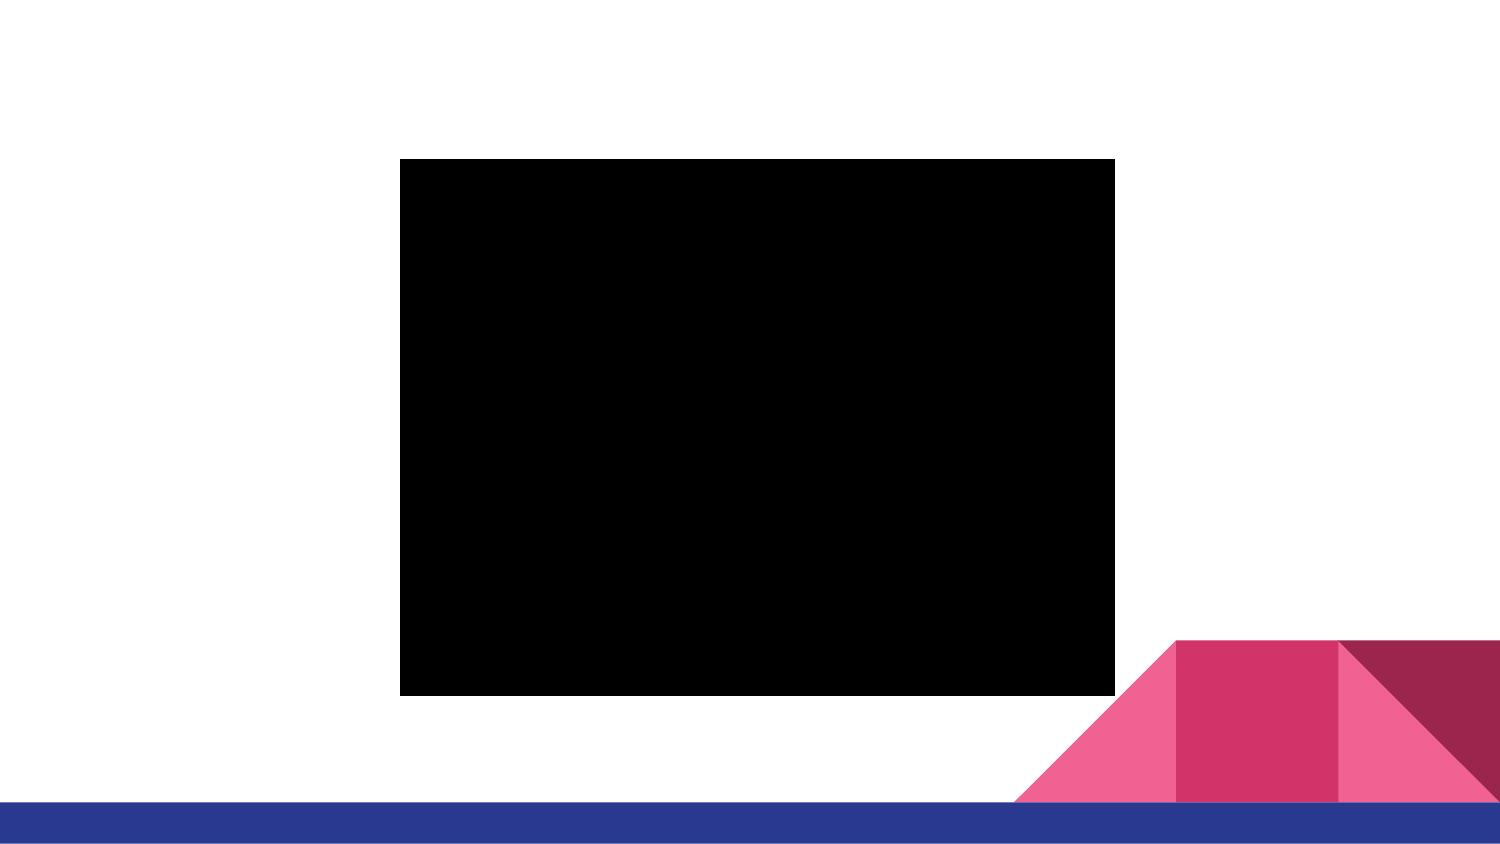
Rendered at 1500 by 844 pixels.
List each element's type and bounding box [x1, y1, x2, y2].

picture [400, 159, 1116, 696]
